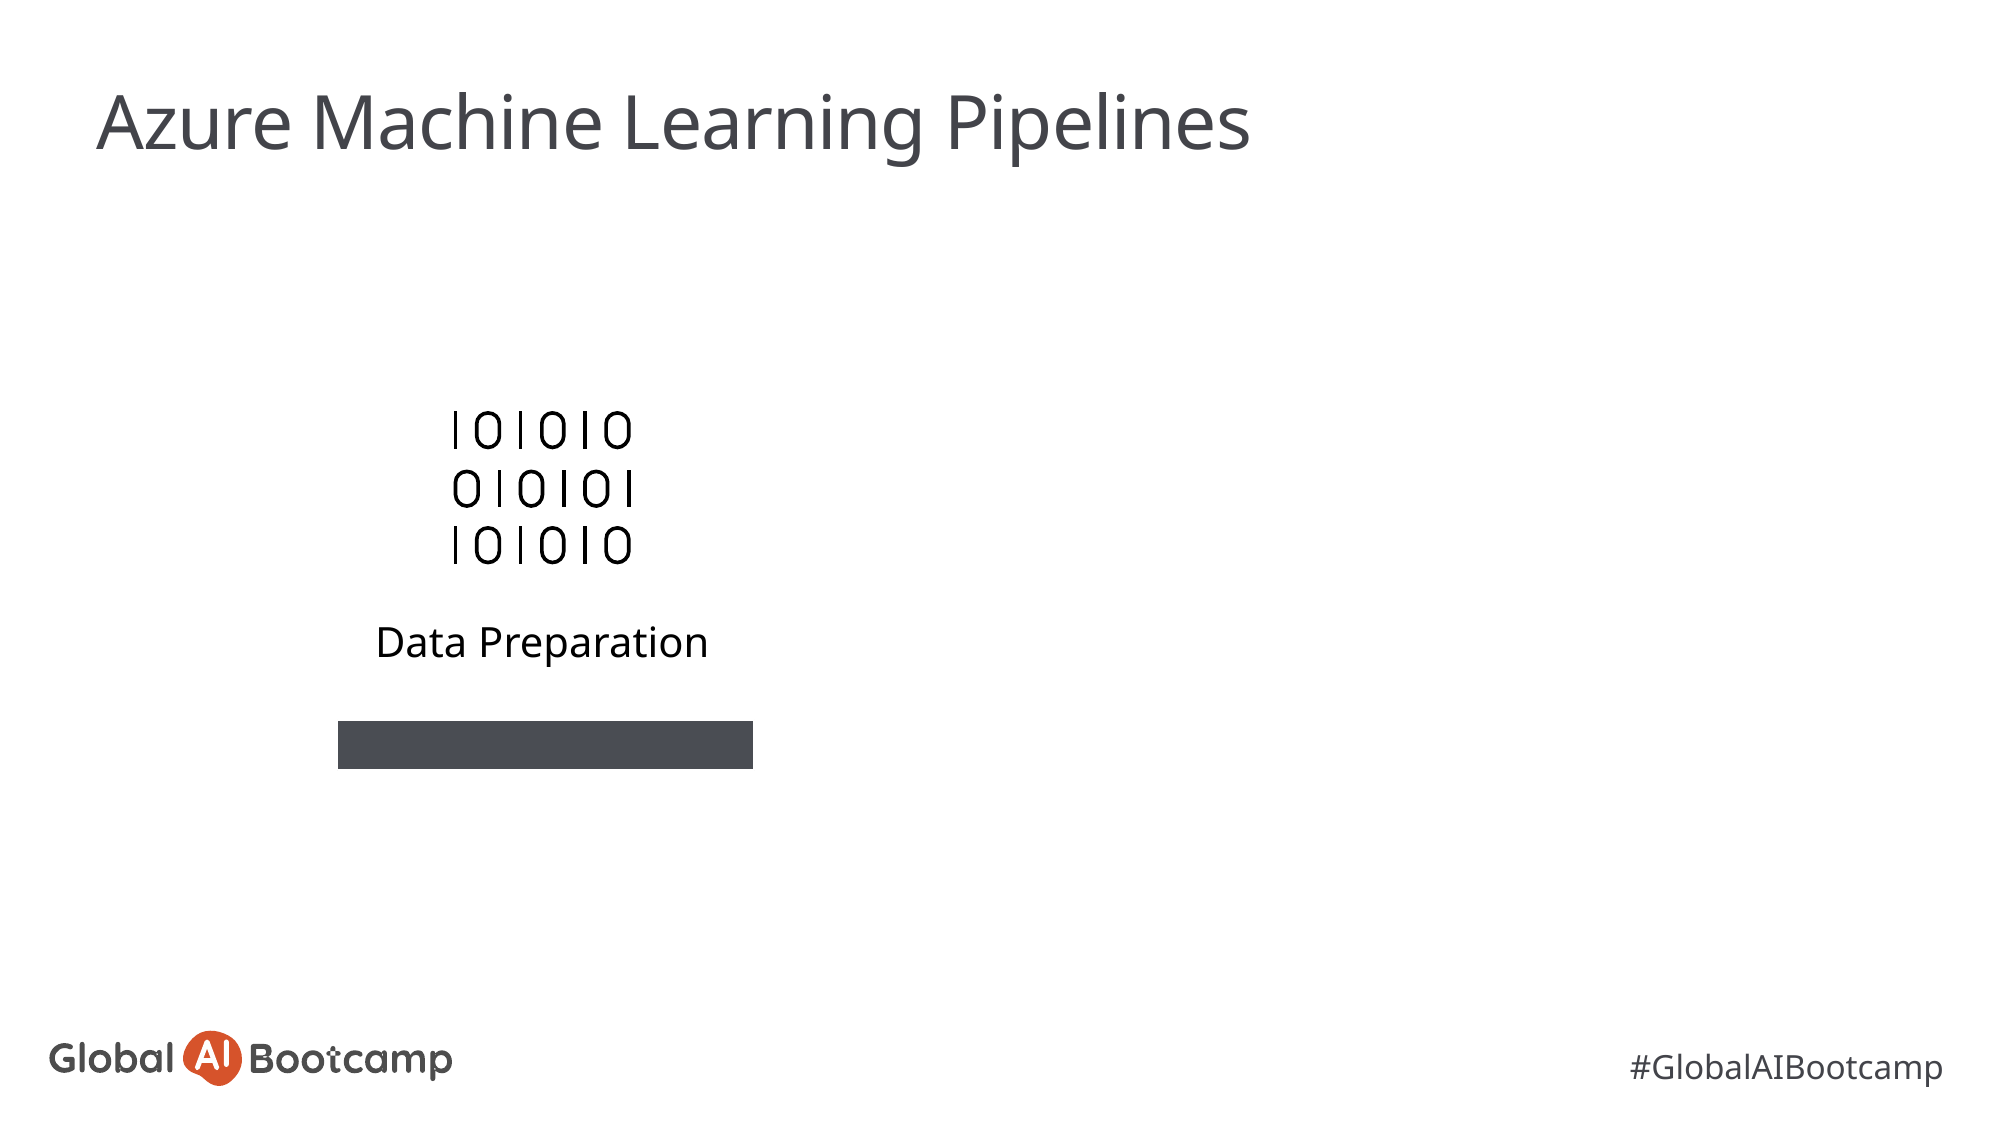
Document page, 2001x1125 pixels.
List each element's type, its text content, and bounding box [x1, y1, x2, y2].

text_box [476, 412, 500, 448]
title Azure Machine Learning Pipelines [96, 75, 1904, 166]
text_box [584, 471, 608, 507]
text_box [606, 527, 629, 563]
text_box [520, 471, 543, 507]
text_box [541, 527, 564, 563]
text_box [455, 471, 479, 507]
text_box [606, 412, 629, 448]
text_box [337, 719, 755, 771]
text_box Data Preparation [375, 615, 710, 667]
text_box [541, 412, 564, 448]
text_box [476, 527, 500, 563]
